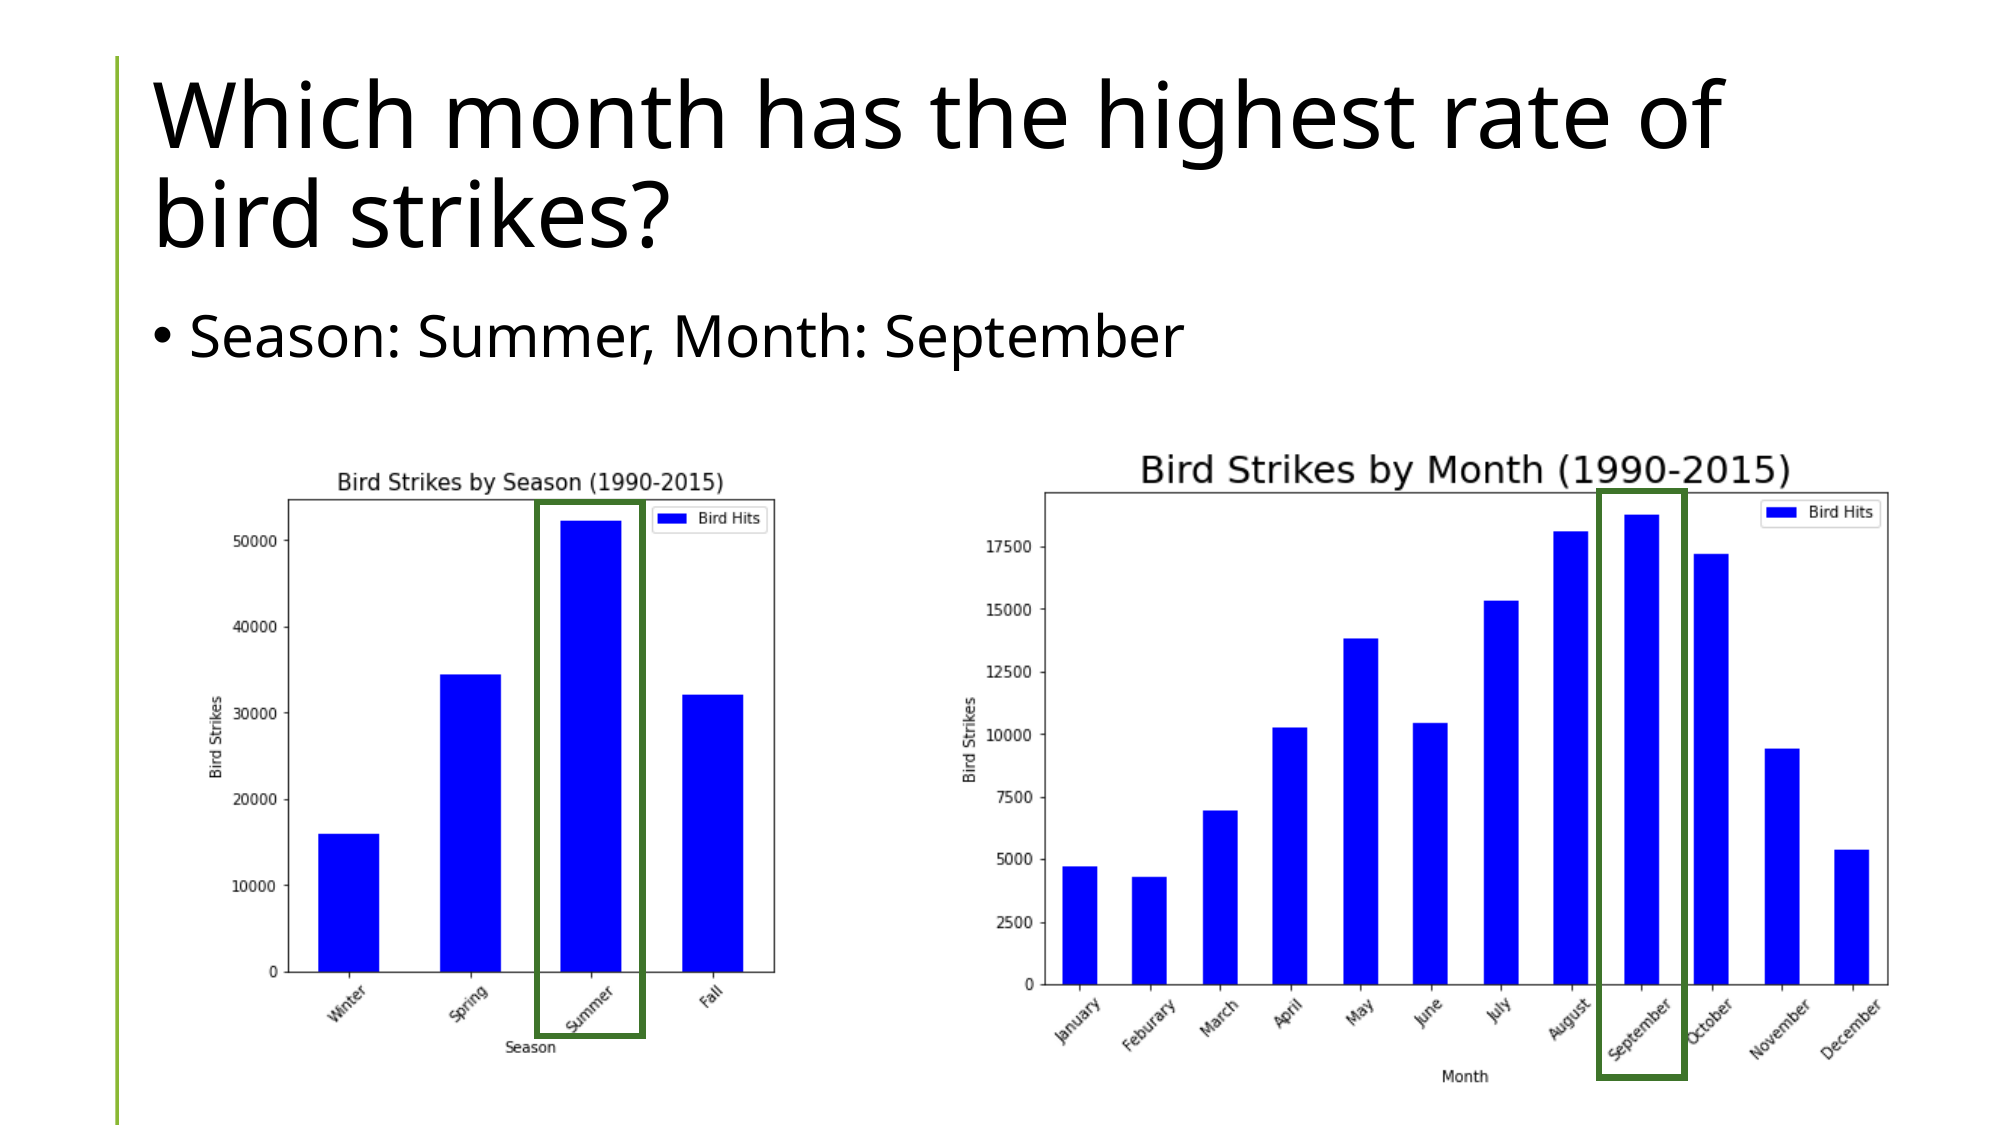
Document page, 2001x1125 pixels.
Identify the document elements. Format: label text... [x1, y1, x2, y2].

title Which month has the highest rate of bird strikes? [137, 59, 1863, 278]
list Season: Summer, Month: September [137, 299, 1863, 413]
picture [954, 444, 1898, 1096]
picture [201, 463, 784, 1066]
